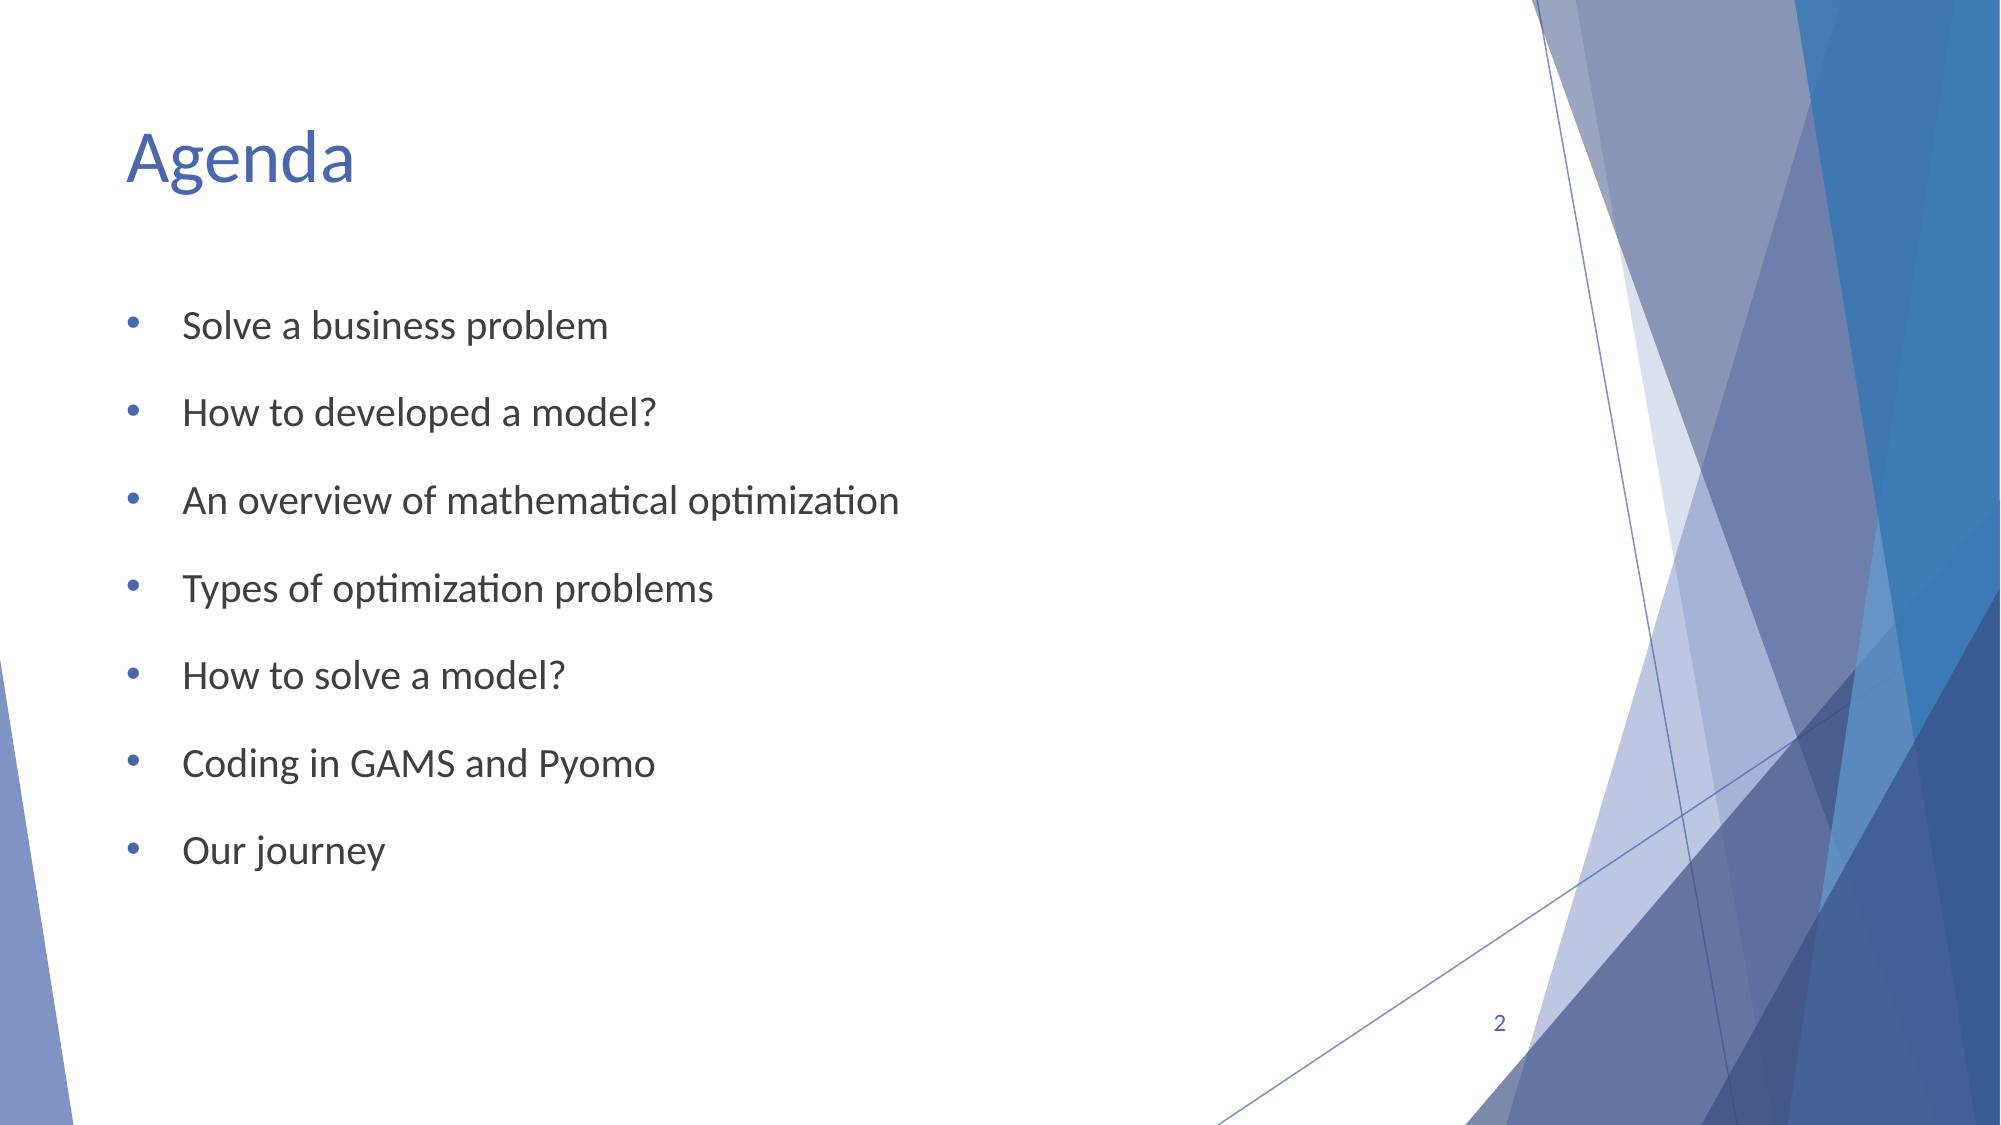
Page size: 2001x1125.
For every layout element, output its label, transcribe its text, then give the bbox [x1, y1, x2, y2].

slide_number 2 [1409, 991, 1522, 1051]
title Agenda [111, 99, 1522, 264]
list Solve a business problem How to developed a model? An overview of mathematical optimization Types of optimization problems How to solve a model? Coding in GAMS and Pyomo Our journey [111, 264, 1522, 1051]
